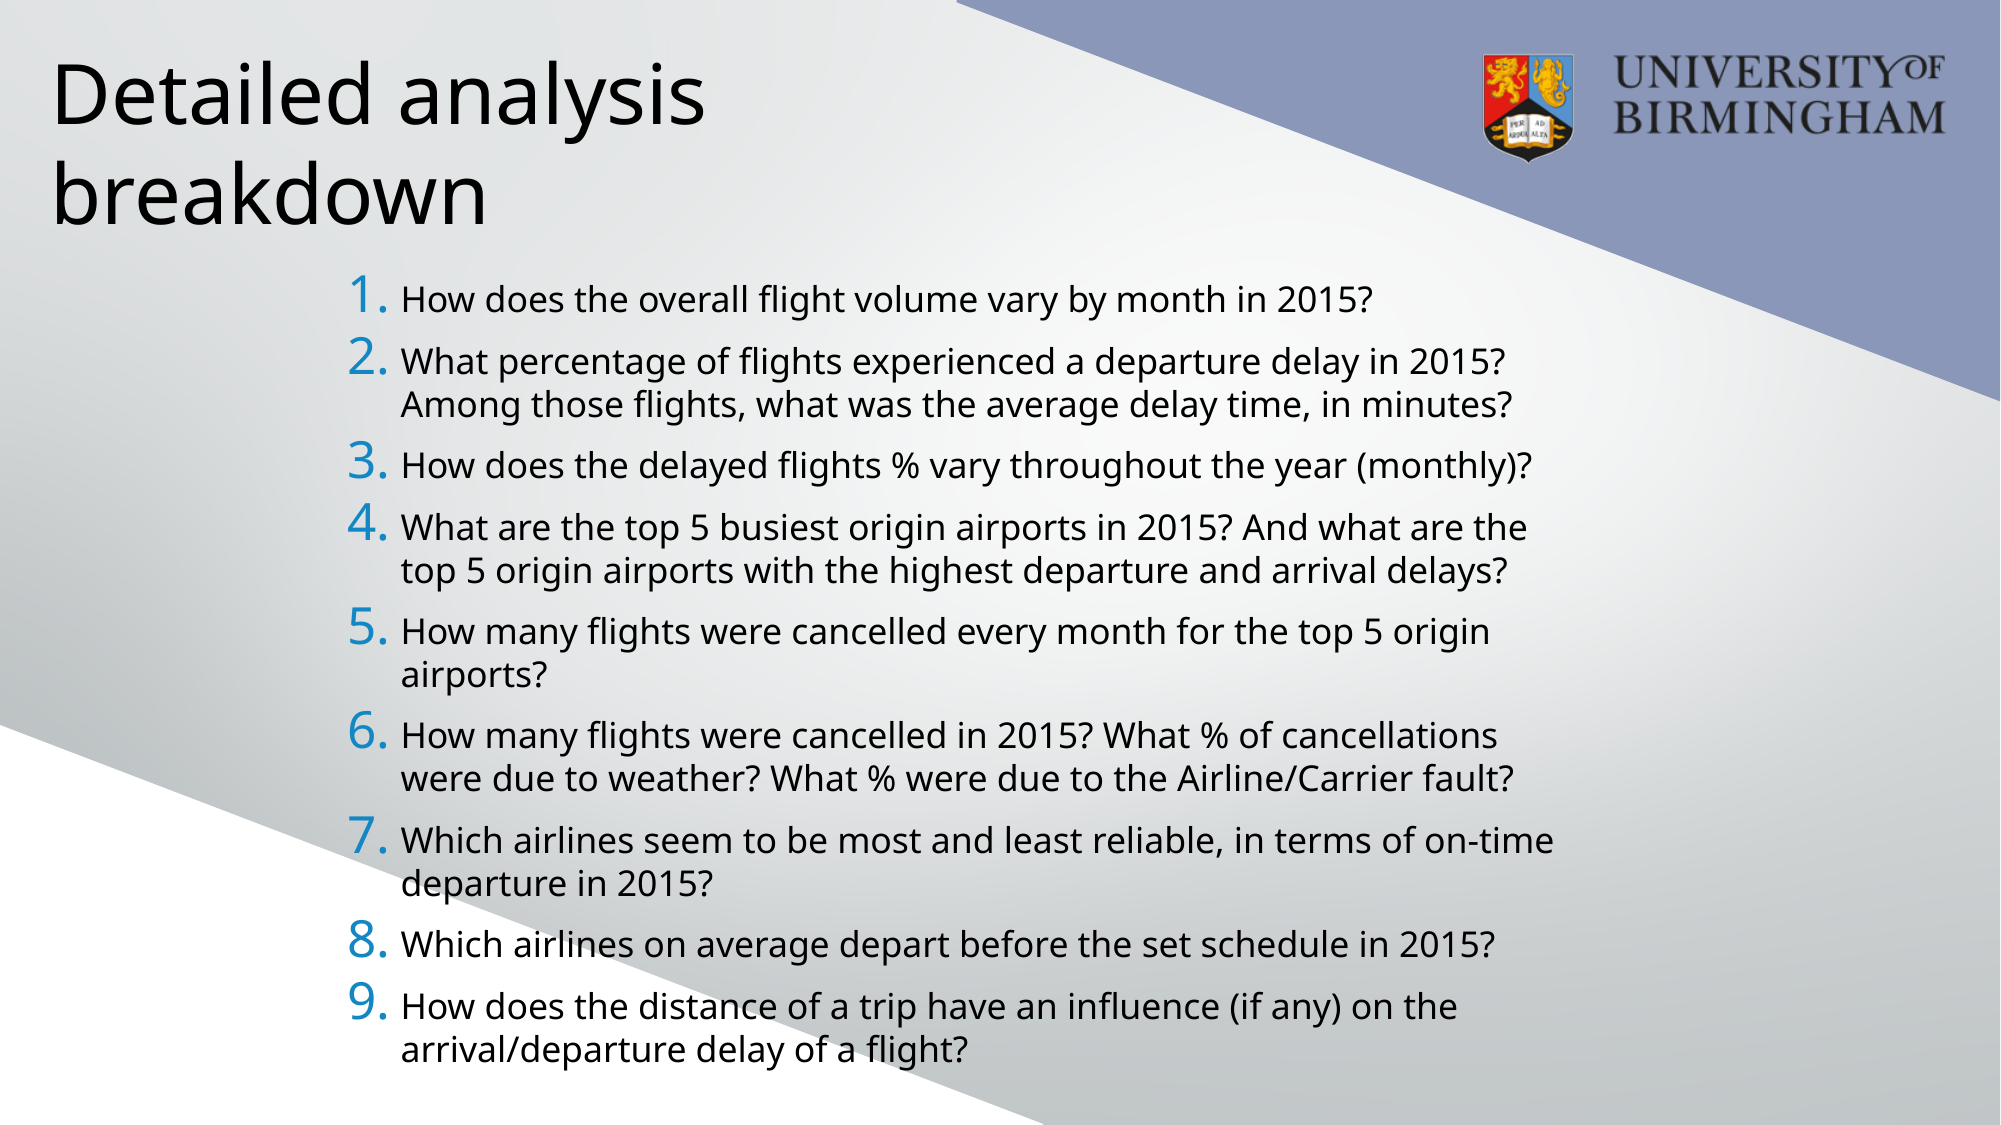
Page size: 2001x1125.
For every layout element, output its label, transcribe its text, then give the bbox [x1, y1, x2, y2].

list How does the overall flight volume vary by month in 2015? What percentage of flights experienced a departure delay in 2015? Among those flights, what was the average delay time, in minutes? How does the delayed flights % vary throughout the year (monthly)? What are the top 5 busiest origin airports in 2015? And what are the top 5 origin airports with the highest departure and arrival delays? How many flights were cancelled every month for the top 5 origin airports? How many flights were cancelled in 2015? What % of cancellations were due to weather? What % were due to the Airline/Carrier fault? Which airlines seem to be most and least reliable, in terms of on-time departure in 2015? Which airlines on average depart before the set schedule in 2015? How does the distance of a trip have an influence (if any) on the arrival/departure delay of a flight? [332, 264, 1589, 1082]
picture [1462, 24, 1967, 176]
title Detailed analysis breakdown [35, 43, 1127, 239]
